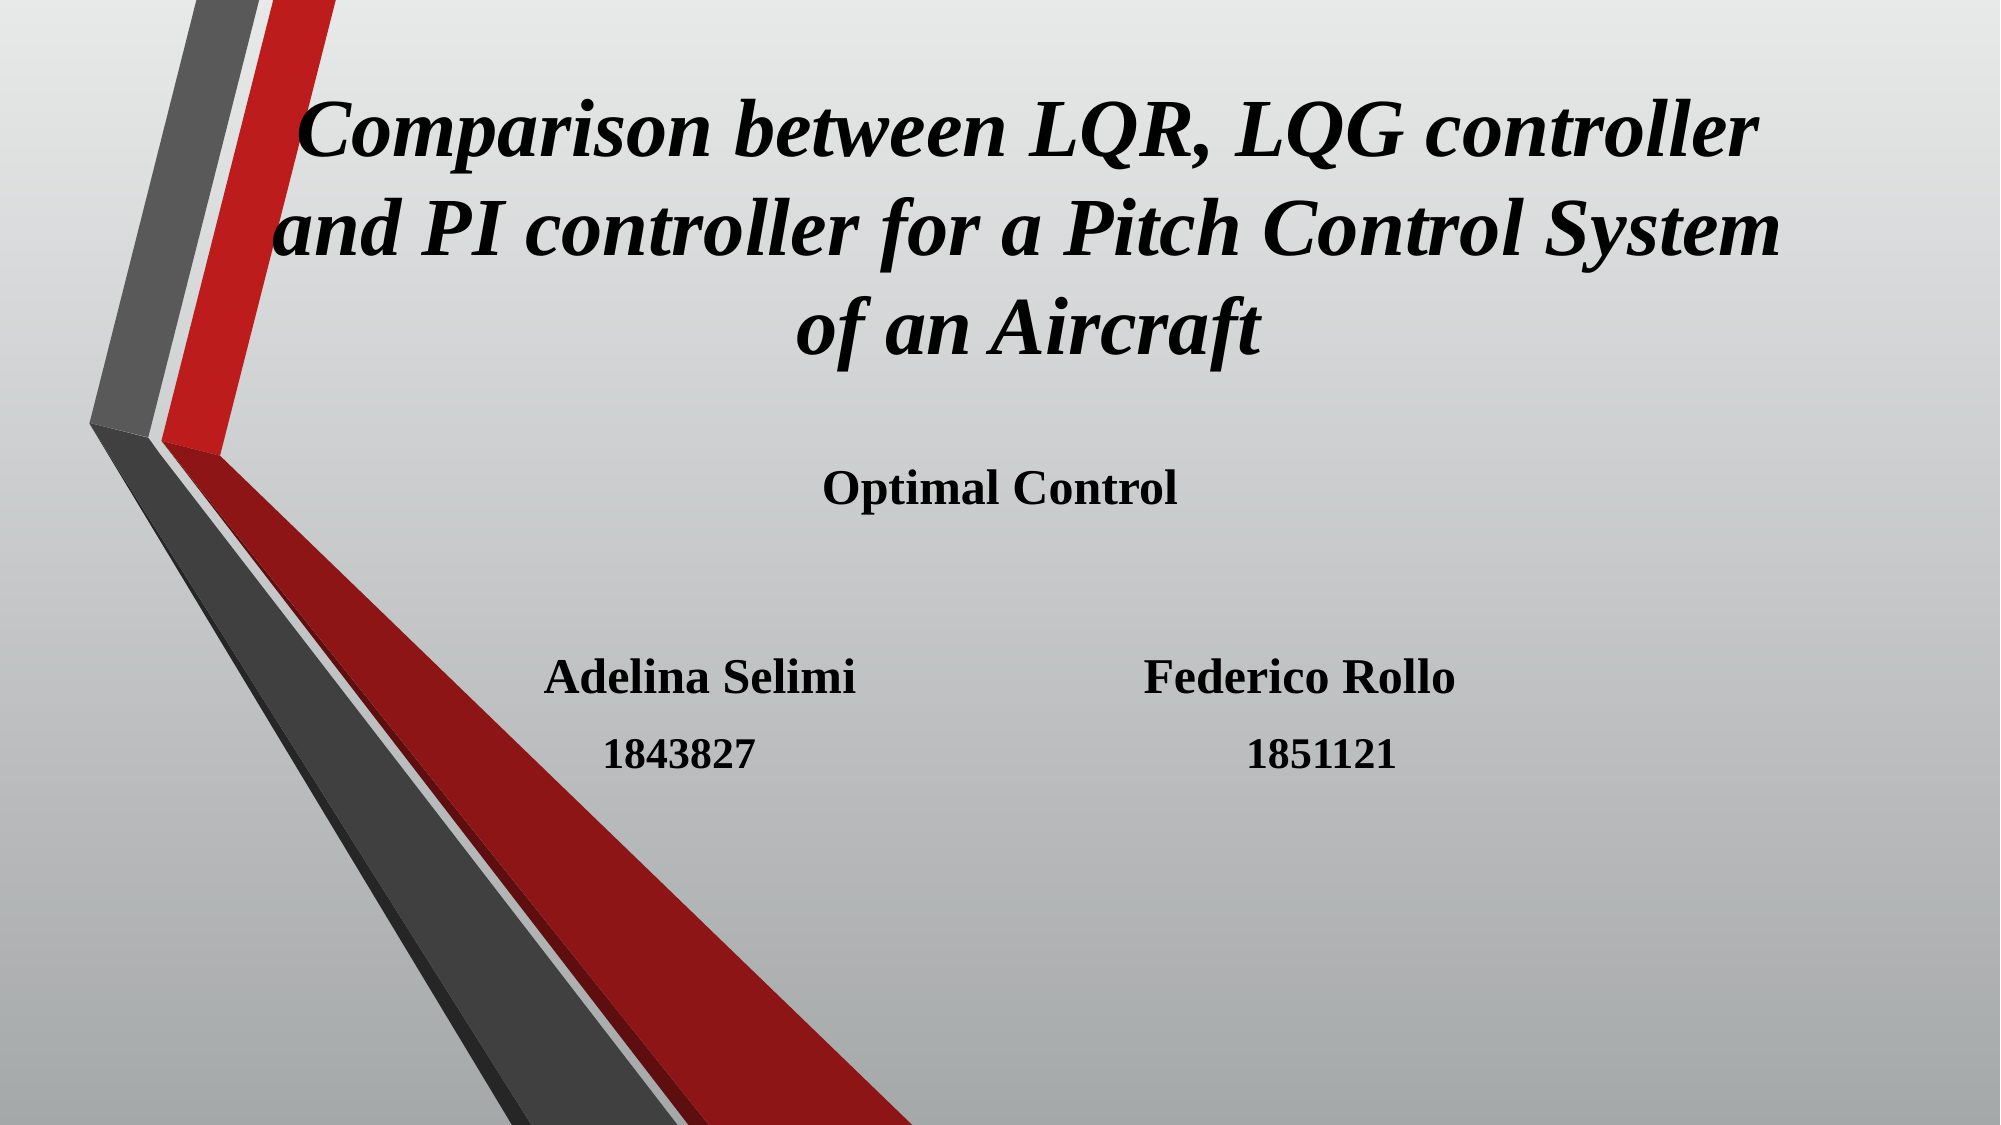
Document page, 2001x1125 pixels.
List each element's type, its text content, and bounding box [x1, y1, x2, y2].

text_box Optimal Control [723, 446, 1277, 522]
subtitle Adelina Selimi Federico Rollo 1843827 1851121 [446, 635, 1554, 829]
title Comparison between LQR, LQG controller and PI controller for a Pitch Control System of an Aircraft [249, 64, 1808, 379]
